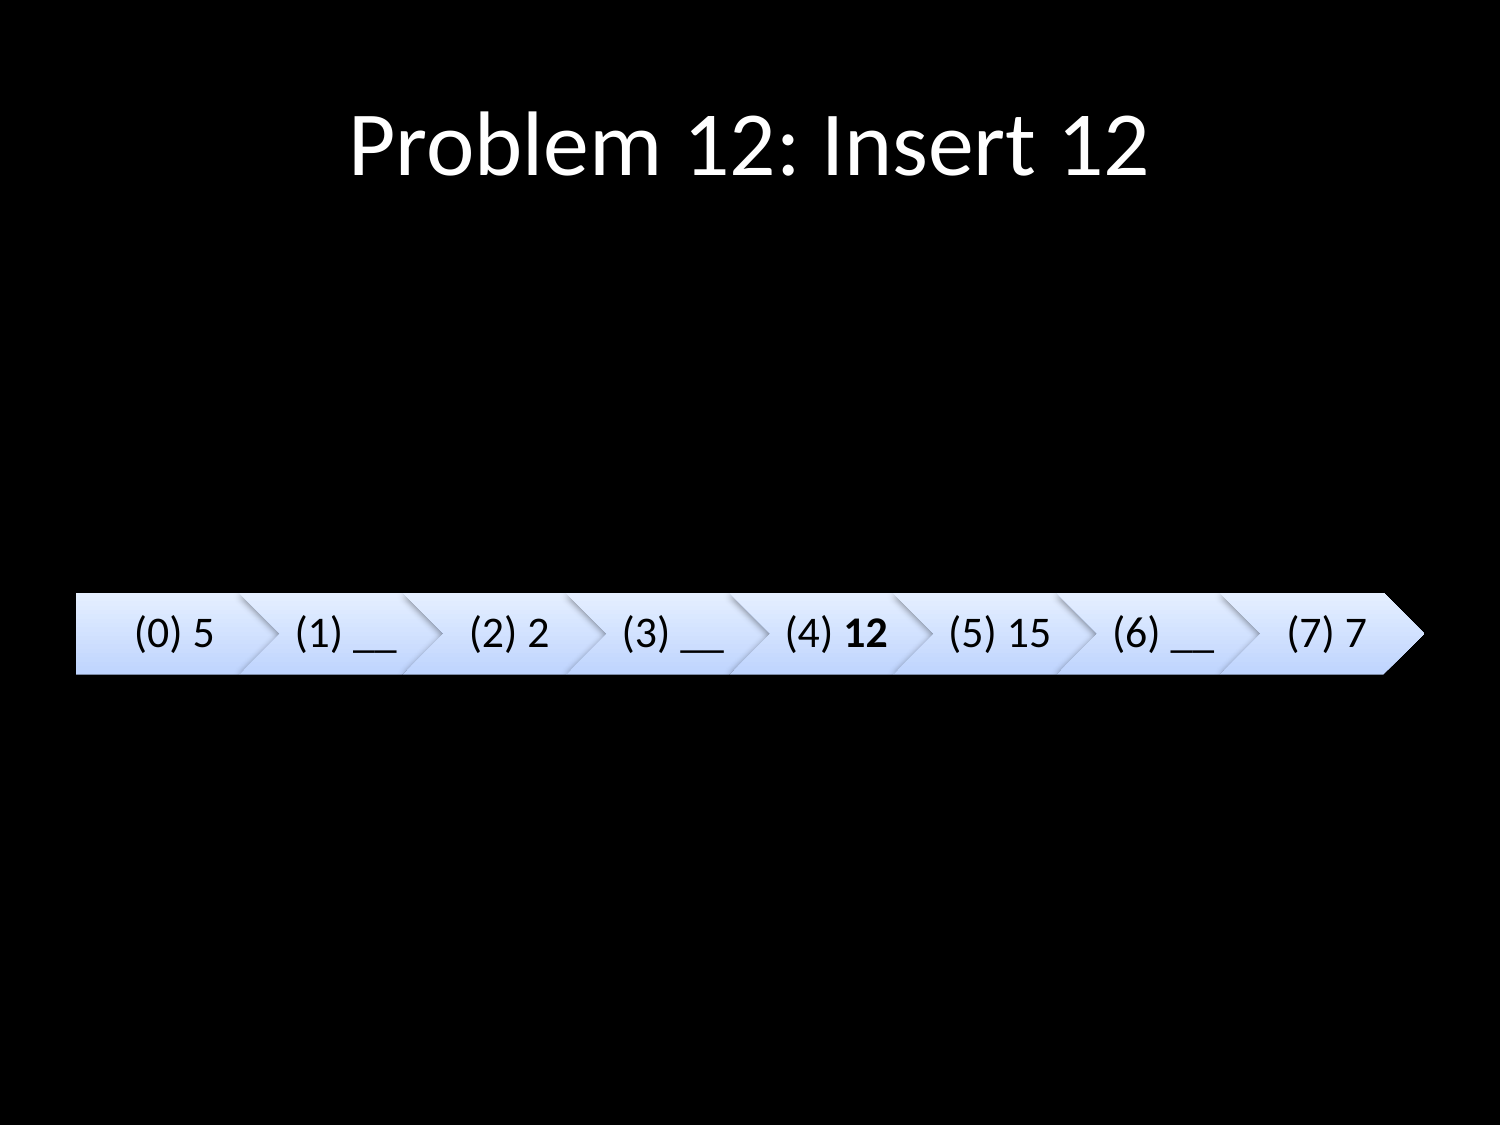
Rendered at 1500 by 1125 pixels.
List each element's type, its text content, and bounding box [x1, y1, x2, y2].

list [74, 262, 1426, 1006]
title Problem 12: Insert 12 [75, 45, 1425, 233]
